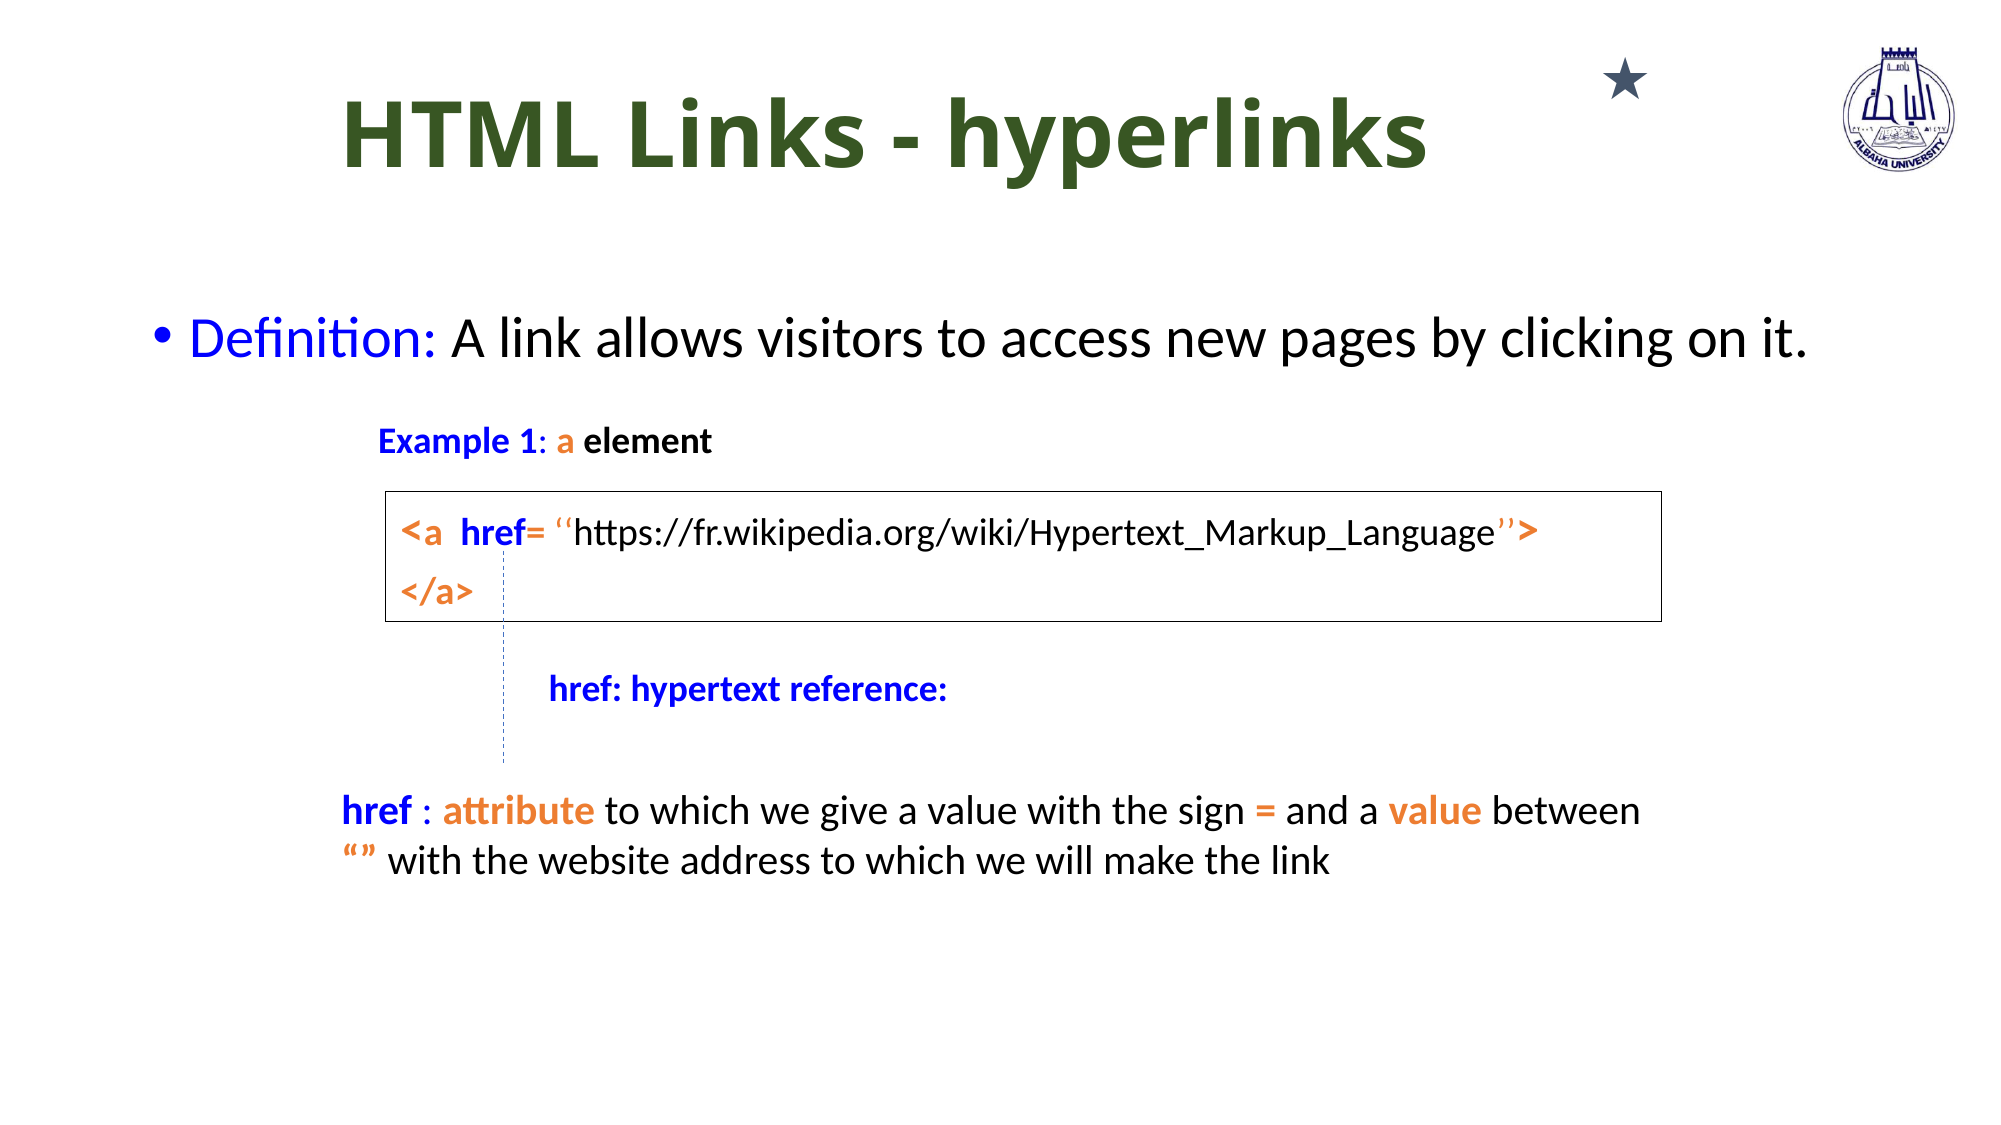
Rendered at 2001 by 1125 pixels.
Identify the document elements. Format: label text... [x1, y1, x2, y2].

picture [1837, 45, 1960, 173]
text_box ★ [1584, 33, 1667, 119]
text_box href: hypertext reference: [533, 656, 972, 717]
title HTML Links - hyperlinks [324, 25, 1662, 250]
text_box Example 1: a element [363, 408, 728, 469]
text_box <a href= ‘‘https://fr.wikipedia.org/wiki/Hypertext_Markup_Language’’> </a> [385, 491, 1662, 622]
list Definition: A link allows visitors to access new pages by clicking on it. [137, 299, 1863, 1014]
text_box href : attribute to which we give a value with the sign = and a value between “” with the website address to which we will make the link [326, 775, 1662, 890]
